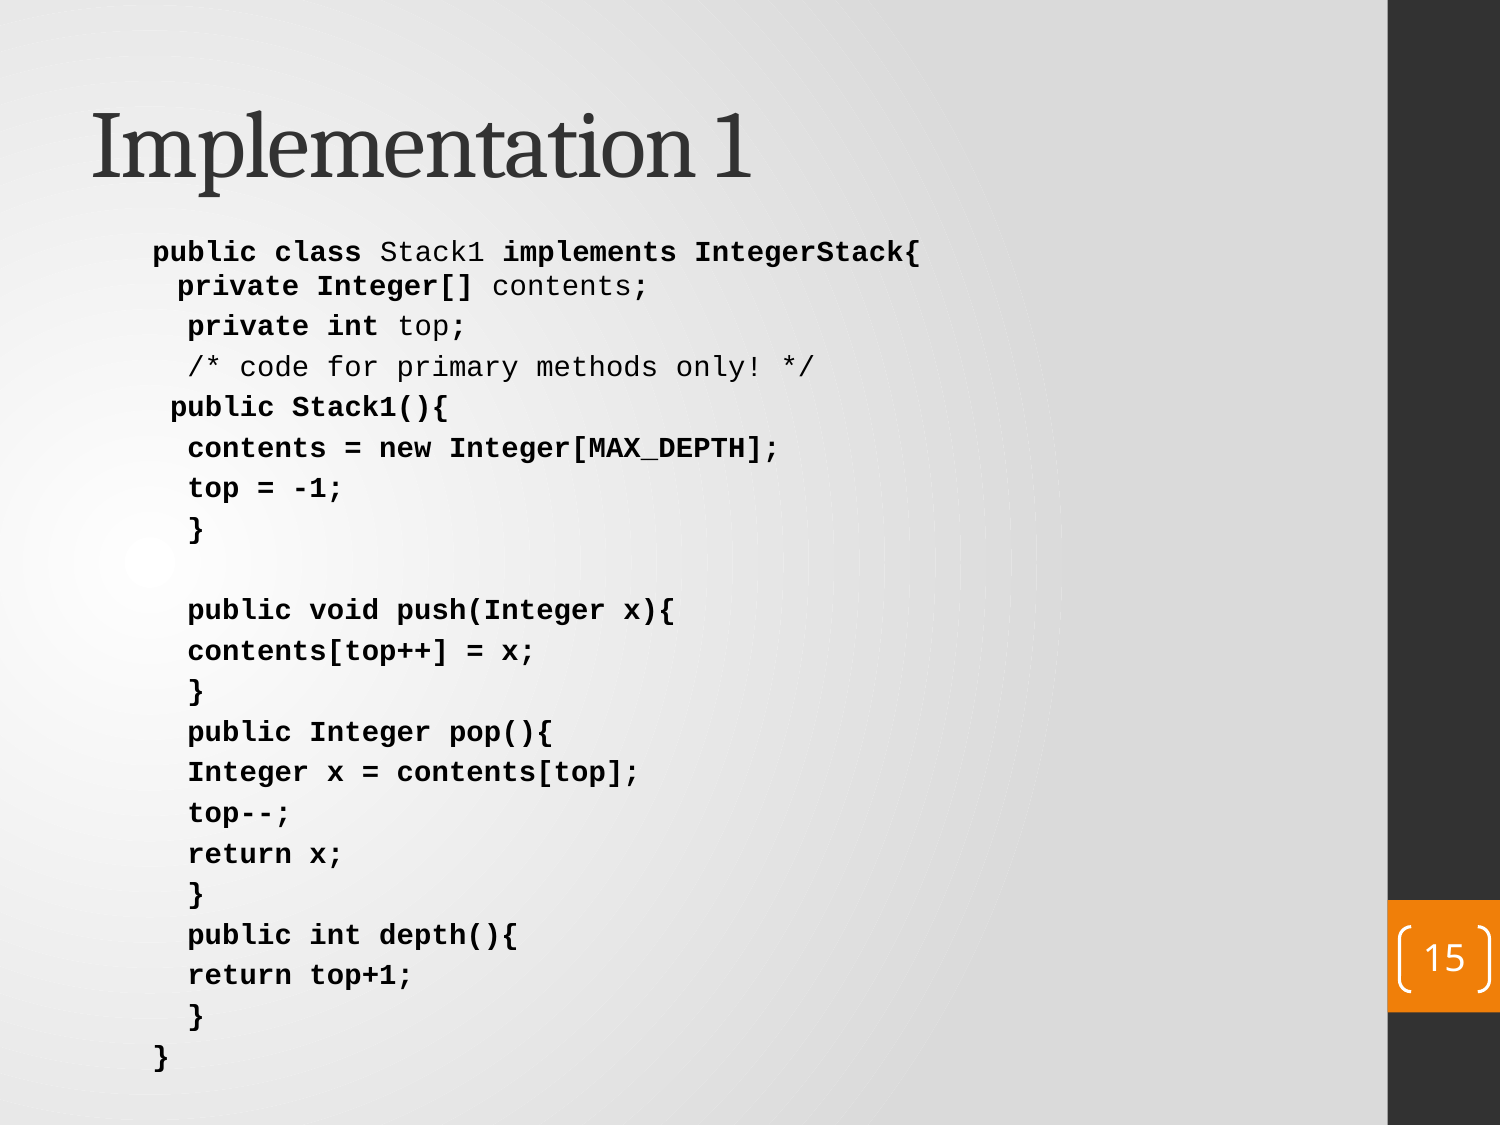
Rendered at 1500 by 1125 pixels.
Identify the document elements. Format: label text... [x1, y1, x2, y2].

slide_number 15 [1397, 925, 1492, 994]
title Implementation 1 [75, 45, 1325, 224]
list public class Stack1 implements IntegerStack{ private Integer[] contents; private int top; /* code for primary methods only! */ public Stack1(){ contents = new Integer[MAX_DEPTH]; top = -1; } public void push(Integer x){ contents[top++] = x; } public Integer pop(){ Integer x = contents[top]; top--; return x; } public int depth(){ return top+1; } } [75, 224, 1385, 1088]
